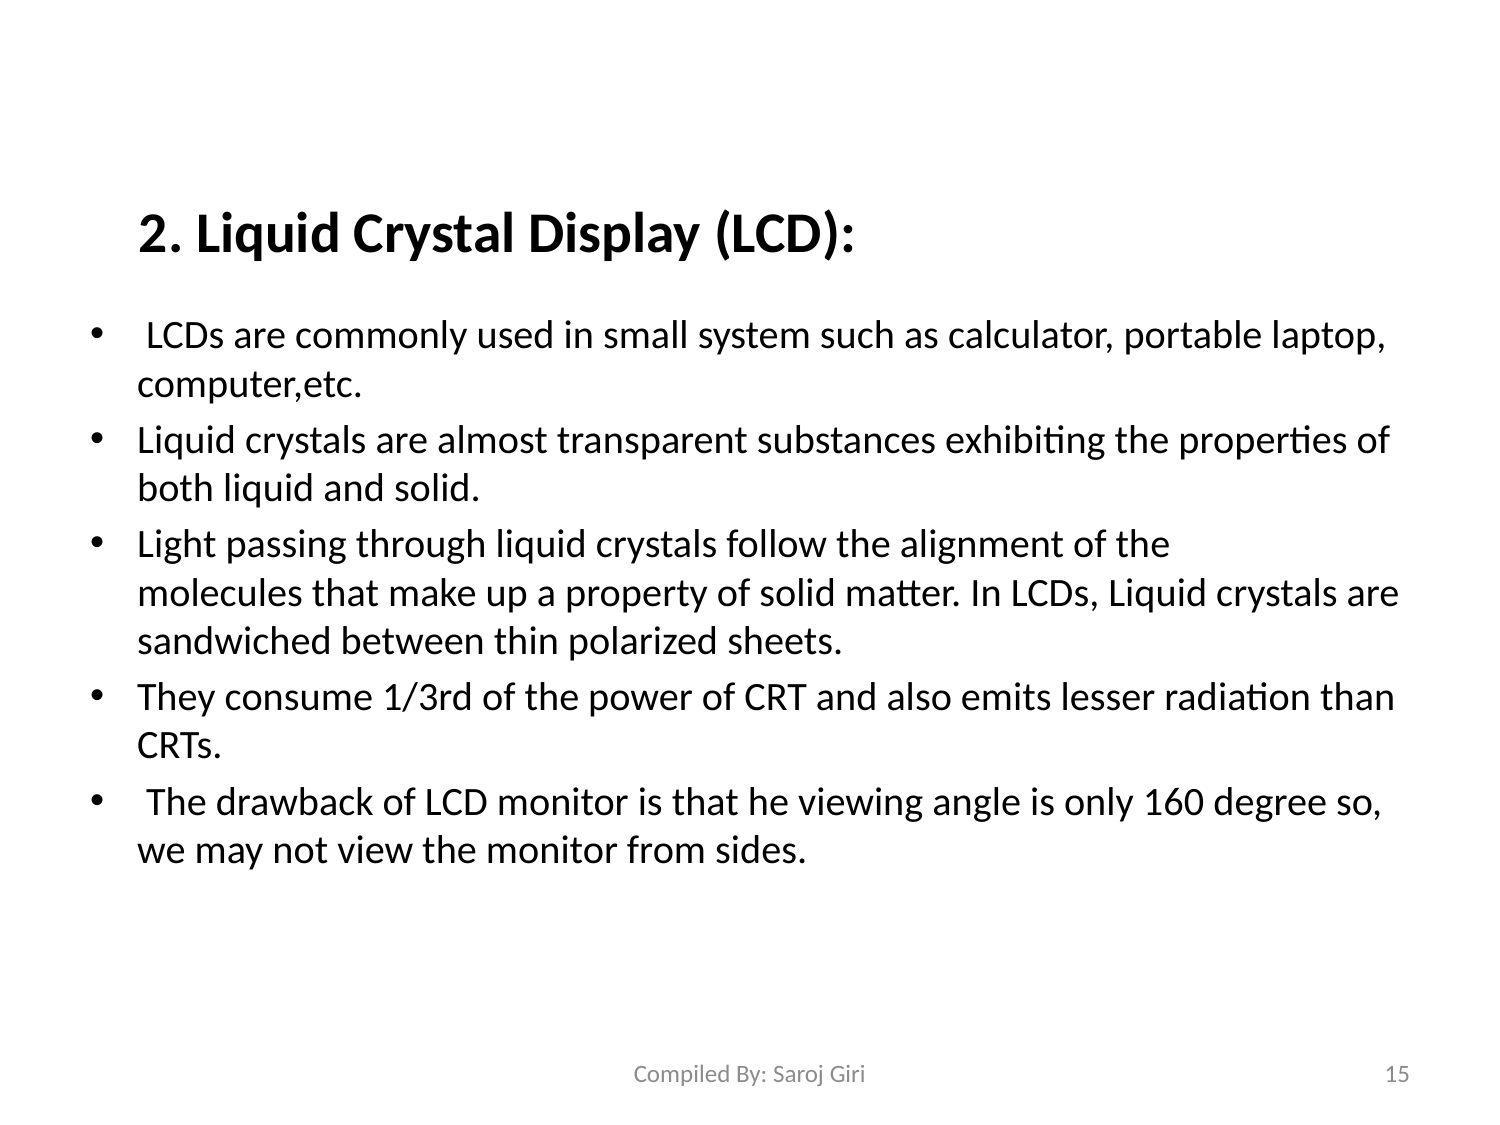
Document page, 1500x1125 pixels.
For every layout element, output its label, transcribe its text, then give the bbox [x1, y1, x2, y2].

footer Compiled By: Saroj Giri [512, 1042, 988, 1103]
slide_number 15 [1074, 1042, 1425, 1103]
list 2. Liquid Crystal Display (LCD): LCDs are commonly used in small system such as calculator, portable laptop, computer,etc. Liquid crystals are almost transparent substances exhibiting the properties of both liquid and solid. Light passing through liquid crystals follow the alignment of the molecules that make up a property of solid matter. In LCDs, Liquid crystals are sandwiched between thin polarized sheets. They consume 1/3rd of the power of CRT and also emits lesser radiation than CRTs. The drawback of LCD monitor is that he viewing angle is only 160 degree so, we may not view the monitor from sides. [75, 187, 1425, 1050]
